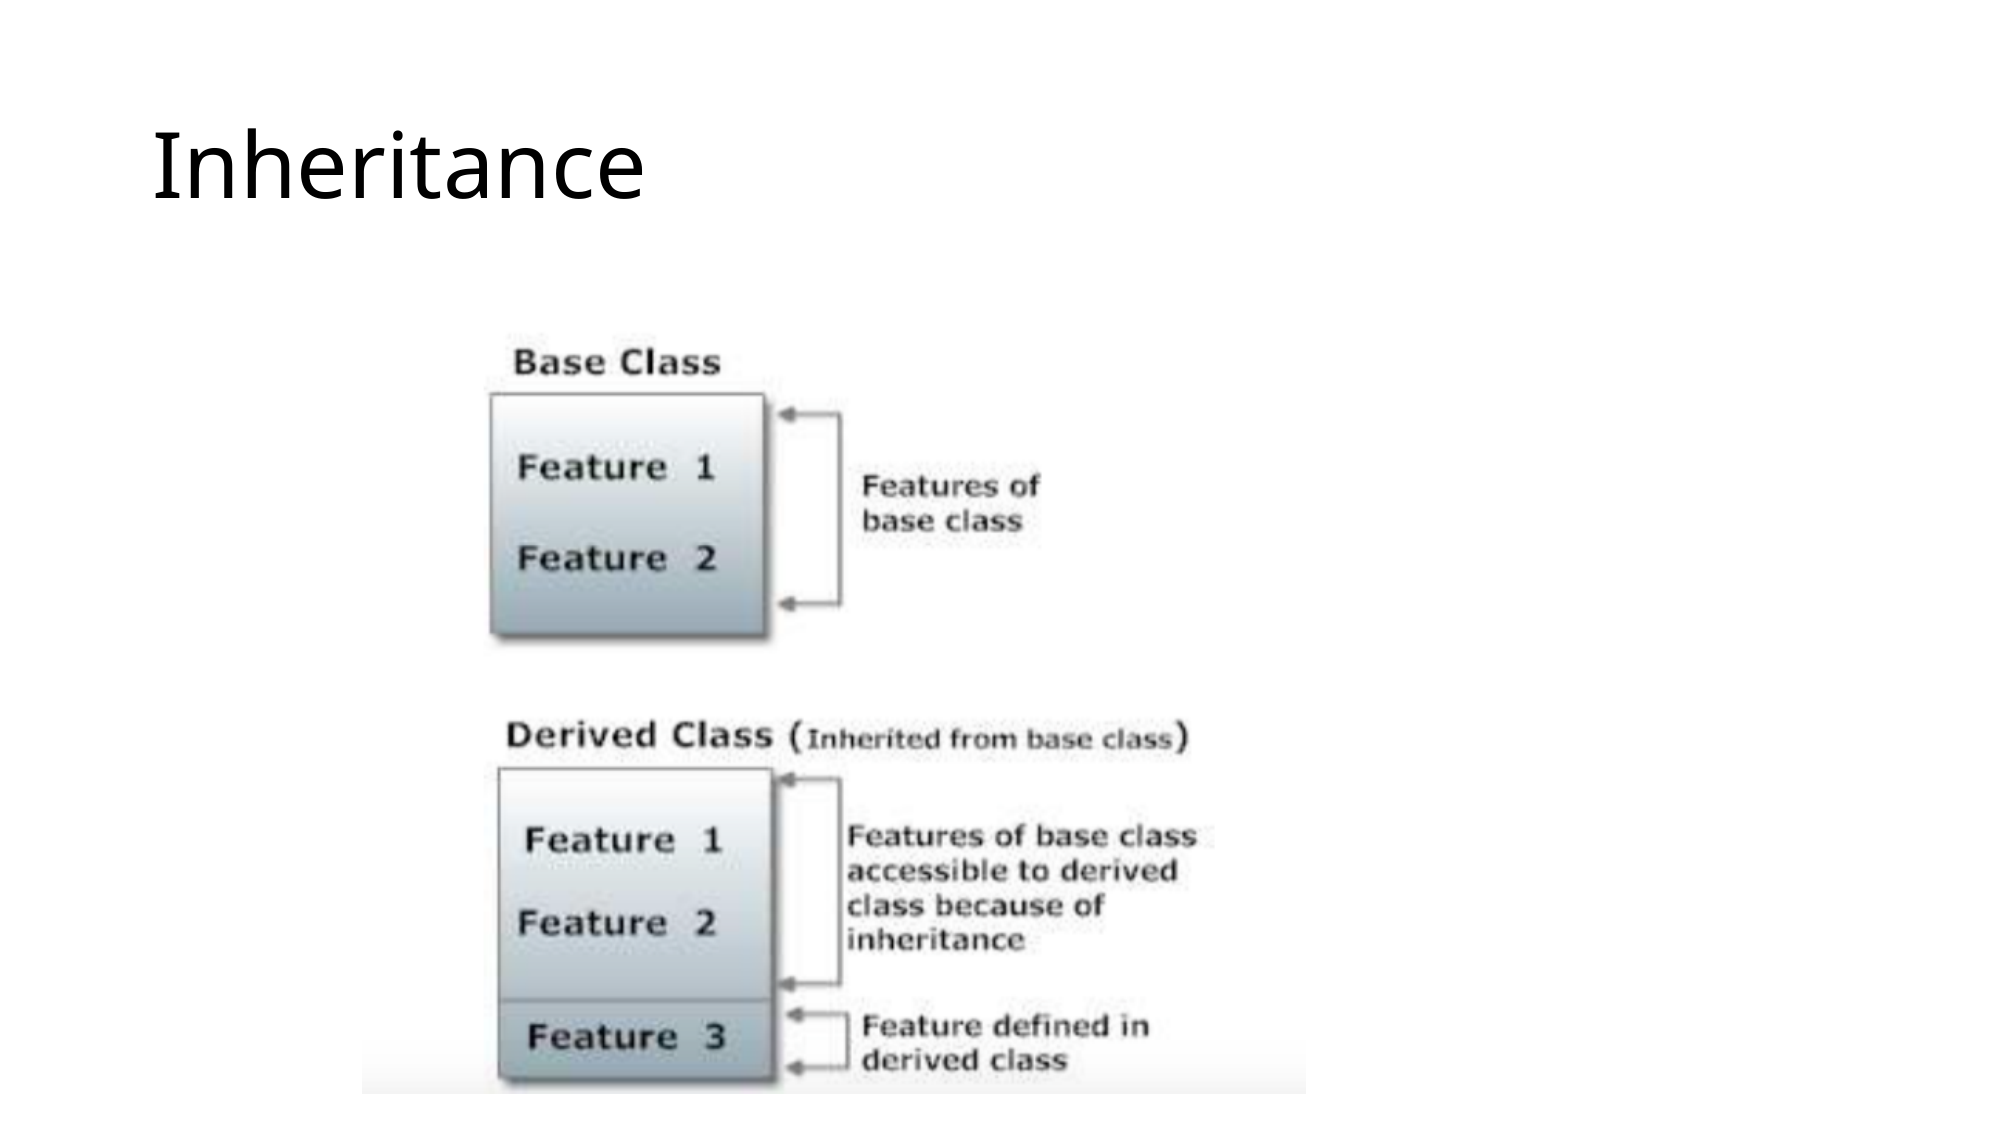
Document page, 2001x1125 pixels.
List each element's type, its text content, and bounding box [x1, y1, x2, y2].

picture [362, 306, 1306, 1094]
title Inheritance [137, 59, 1863, 278]
